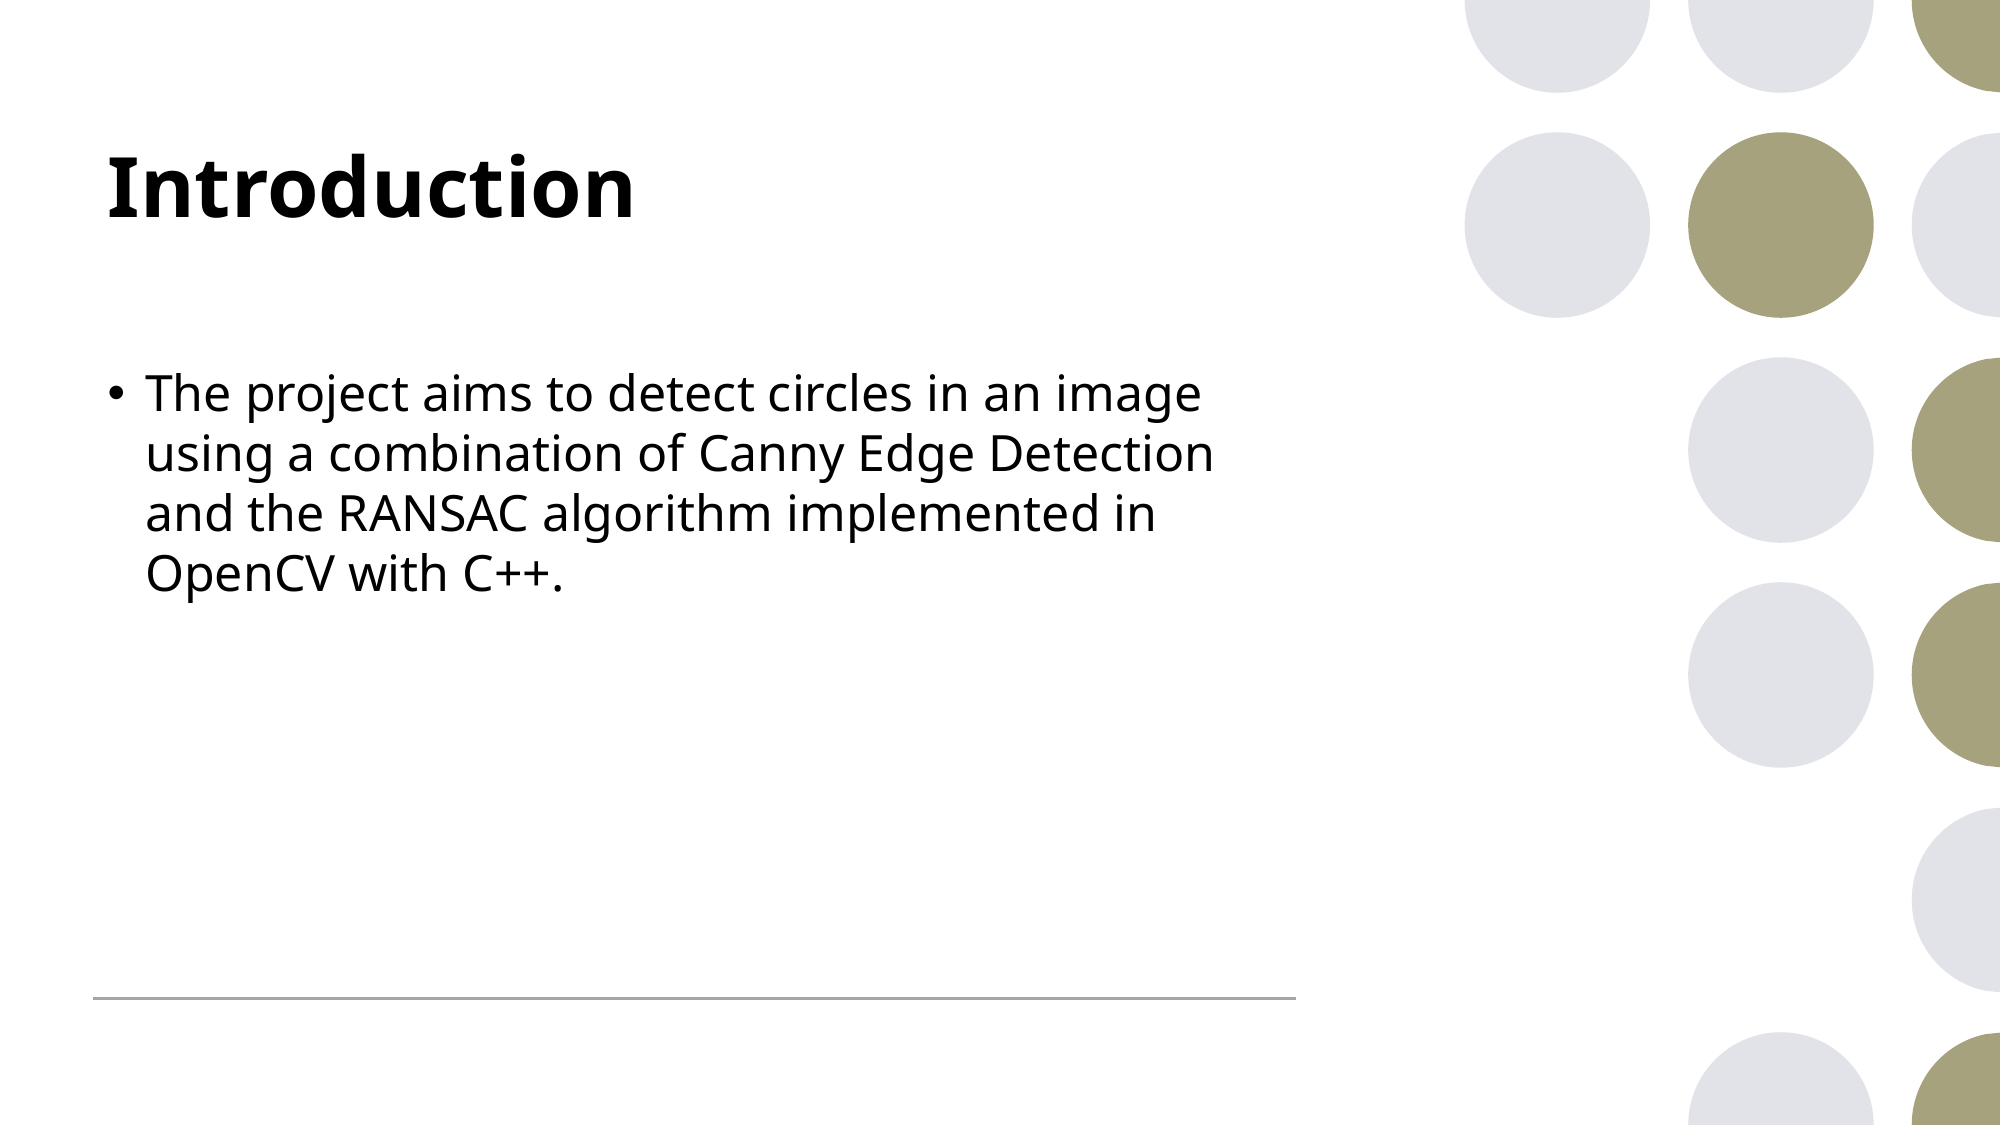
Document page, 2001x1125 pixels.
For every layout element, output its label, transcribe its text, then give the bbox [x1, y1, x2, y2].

list The project aims to detect circles in an image using a combination of Canny Edge Detection and the RANSAC algorithm implemented in OpenCV with C++. [92, 354, 1297, 946]
title Introduction [92, 126, 1297, 335]
